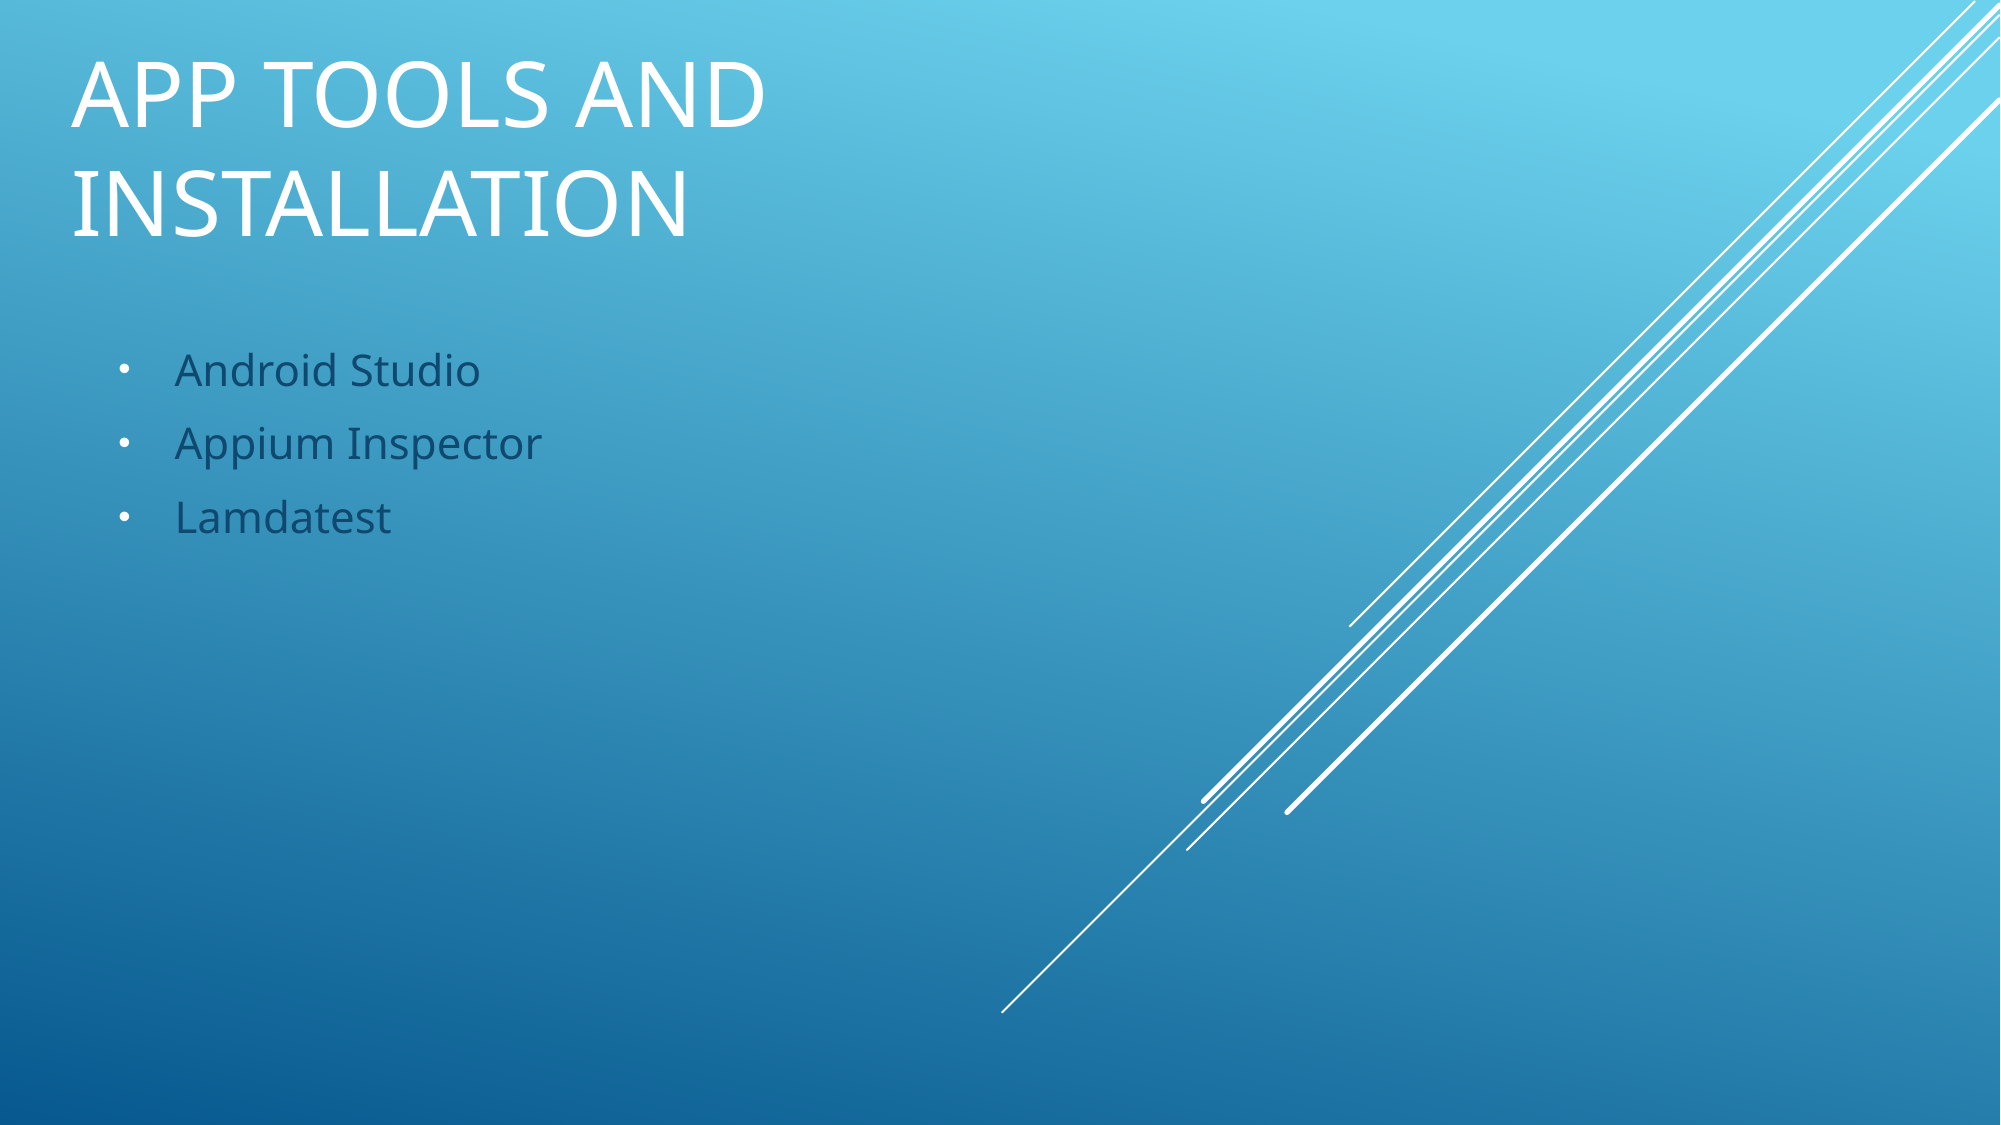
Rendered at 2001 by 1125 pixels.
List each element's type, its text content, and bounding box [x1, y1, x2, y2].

title APP TOOLS AND INSTALLATION [56, 27, 1369, 263]
subtitle Android Studio Appium Inspector Lamdatest [103, 334, 1154, 655]
